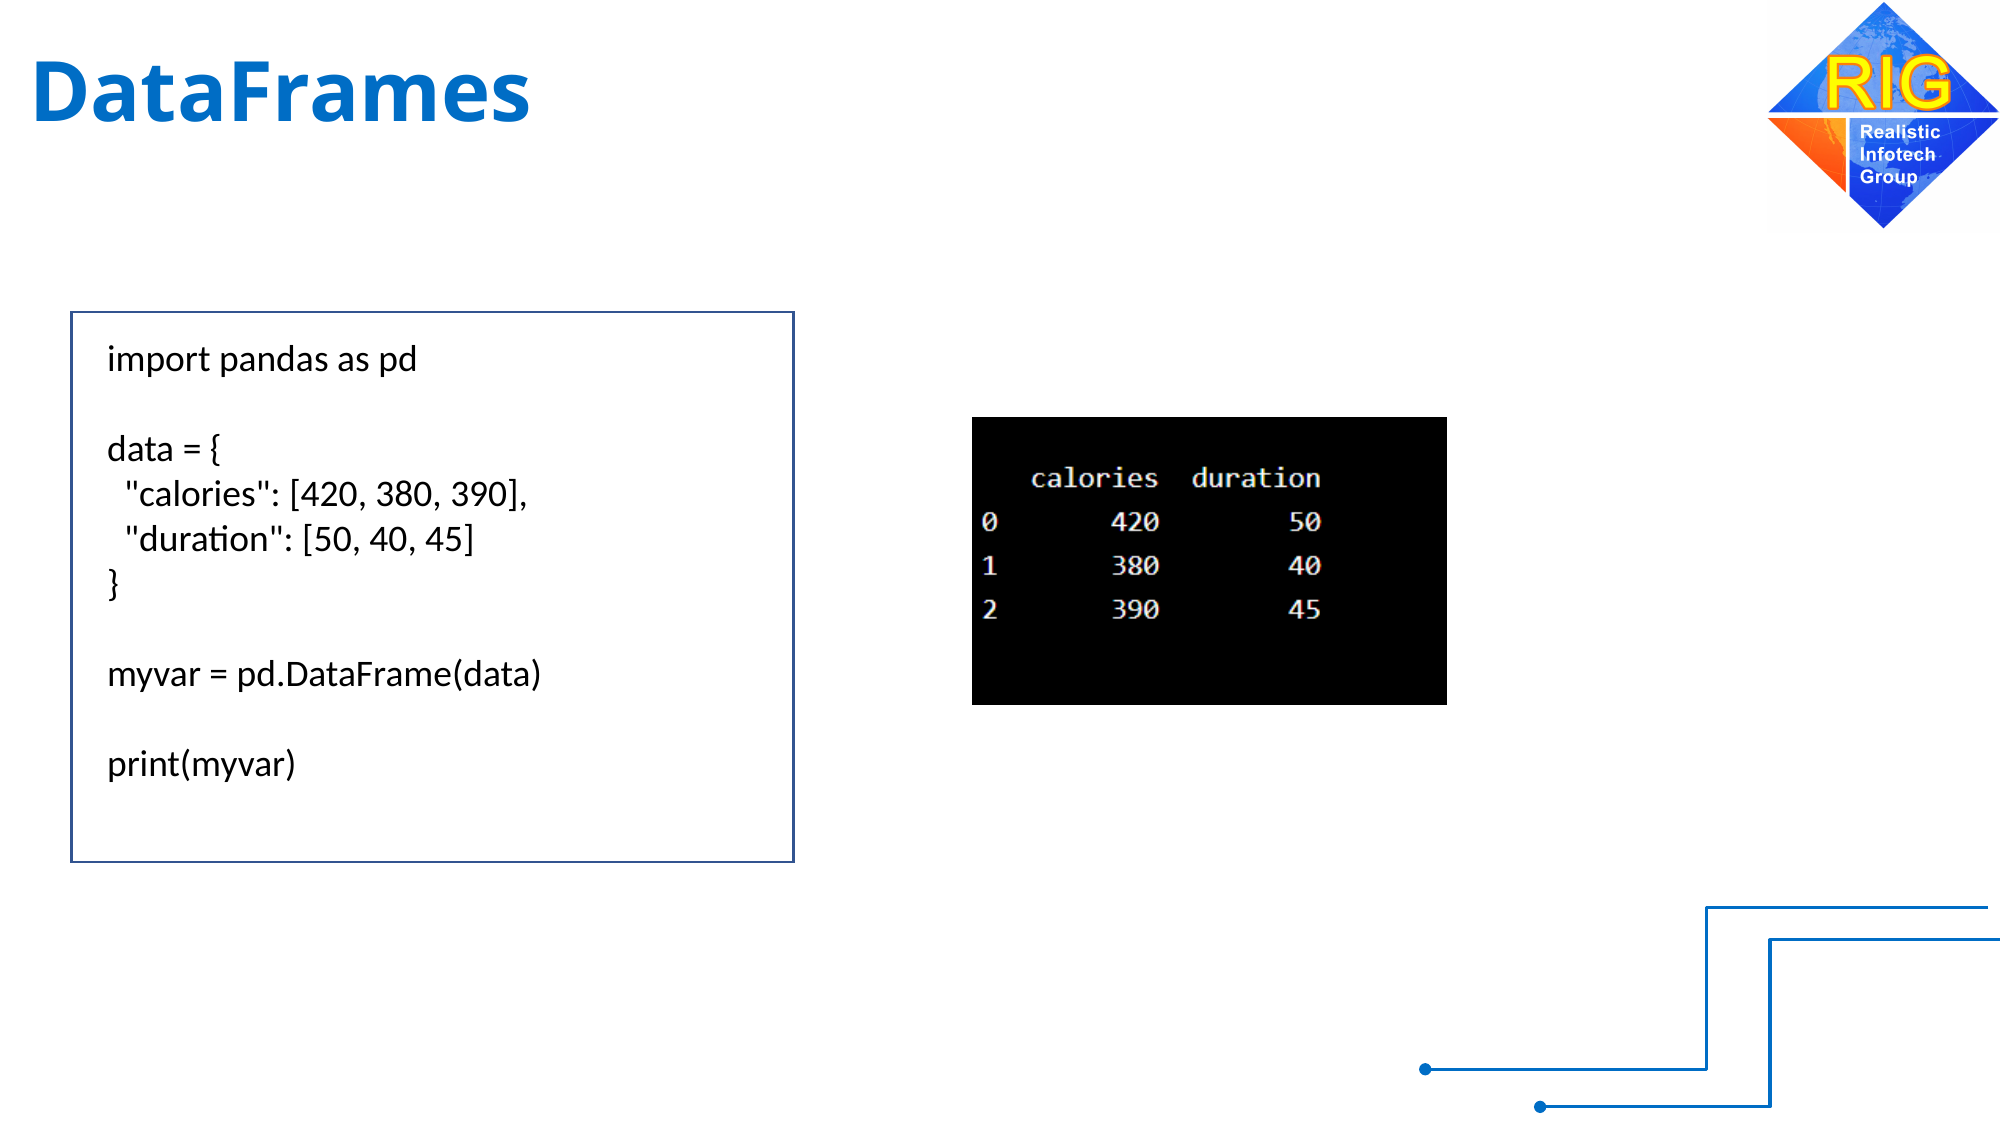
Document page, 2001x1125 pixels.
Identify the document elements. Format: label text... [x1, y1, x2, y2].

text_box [1540, 939, 2000, 1107]
text_box [70, 311, 795, 863]
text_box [1425, 907, 1989, 1070]
text_box DataFrames [14, 30, 1652, 146]
picture [1767, 0, 2000, 233]
picture [972, 417, 1447, 705]
